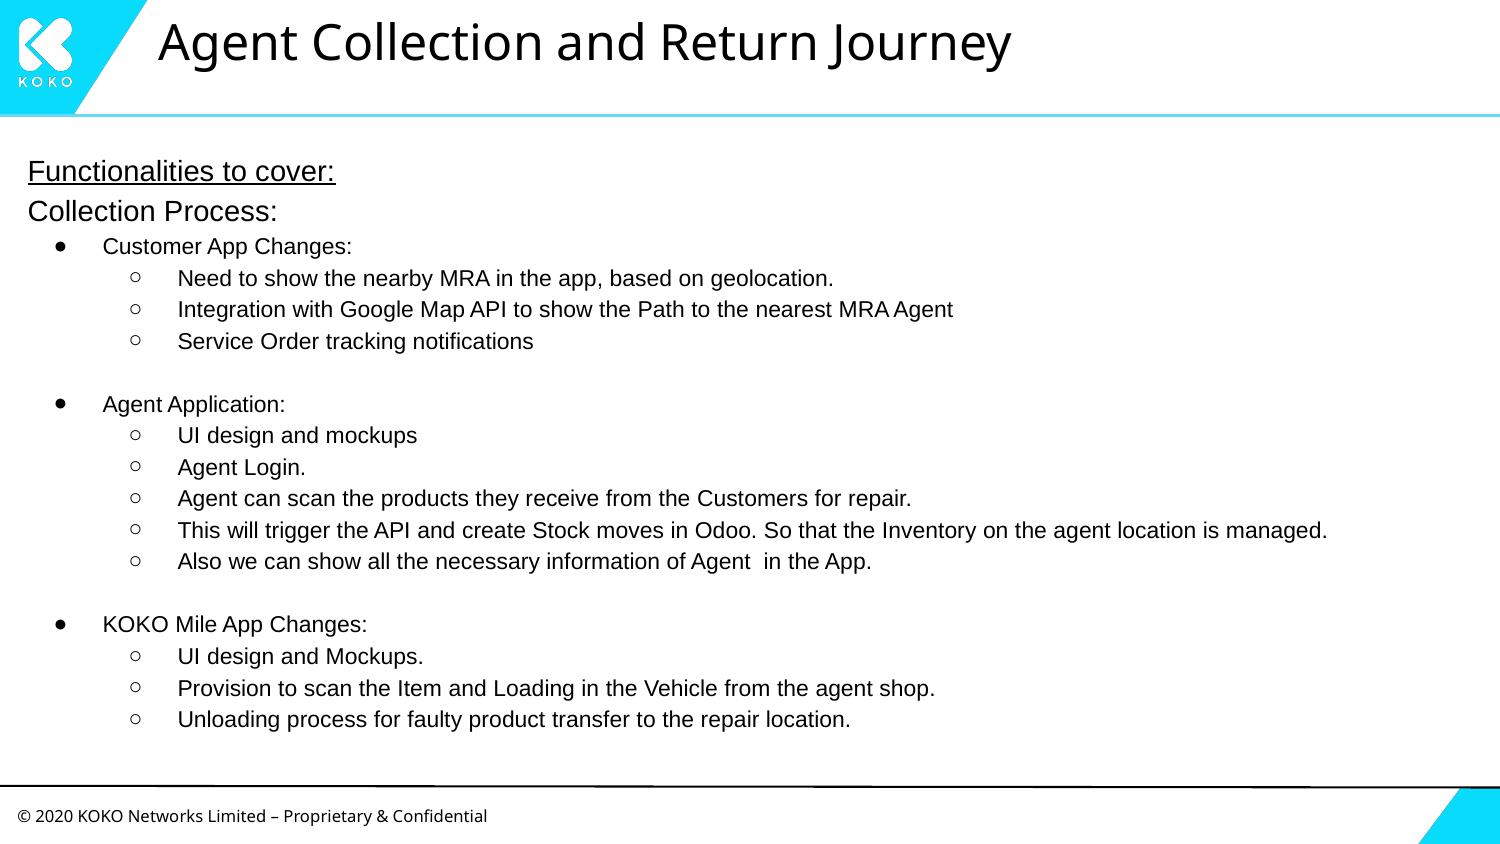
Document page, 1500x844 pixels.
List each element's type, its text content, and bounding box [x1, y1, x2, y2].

picture [0, 0, 148, 114]
picture [1419, 789, 1500, 844]
title Agent Collection and Return Journey [147, 11, 1444, 108]
text_box Functionalities to cover: Collection Process: Customer App Changes: Need to show the nearby MRA in the app, based on geolocation. Integration with Google Map API to show the Path to the nearest MRA Agent Service Order tracking notifications Agent Application: UI design and mockups Agent Login. Agent can scan the products they receive from the Customers for repair. This will trigger the API and create Stock moves in Odoo. So that the Inventory on the agent location is managed. Also we can show all the necessary information of Agent in the App. KOKO Mile App Changes: UI design and Mockups. Provision to scan the Item and Loading in the Vehicle from the agent shop. Unloading process for faulty product transfer to the repair location. [12, 132, 1494, 765]
